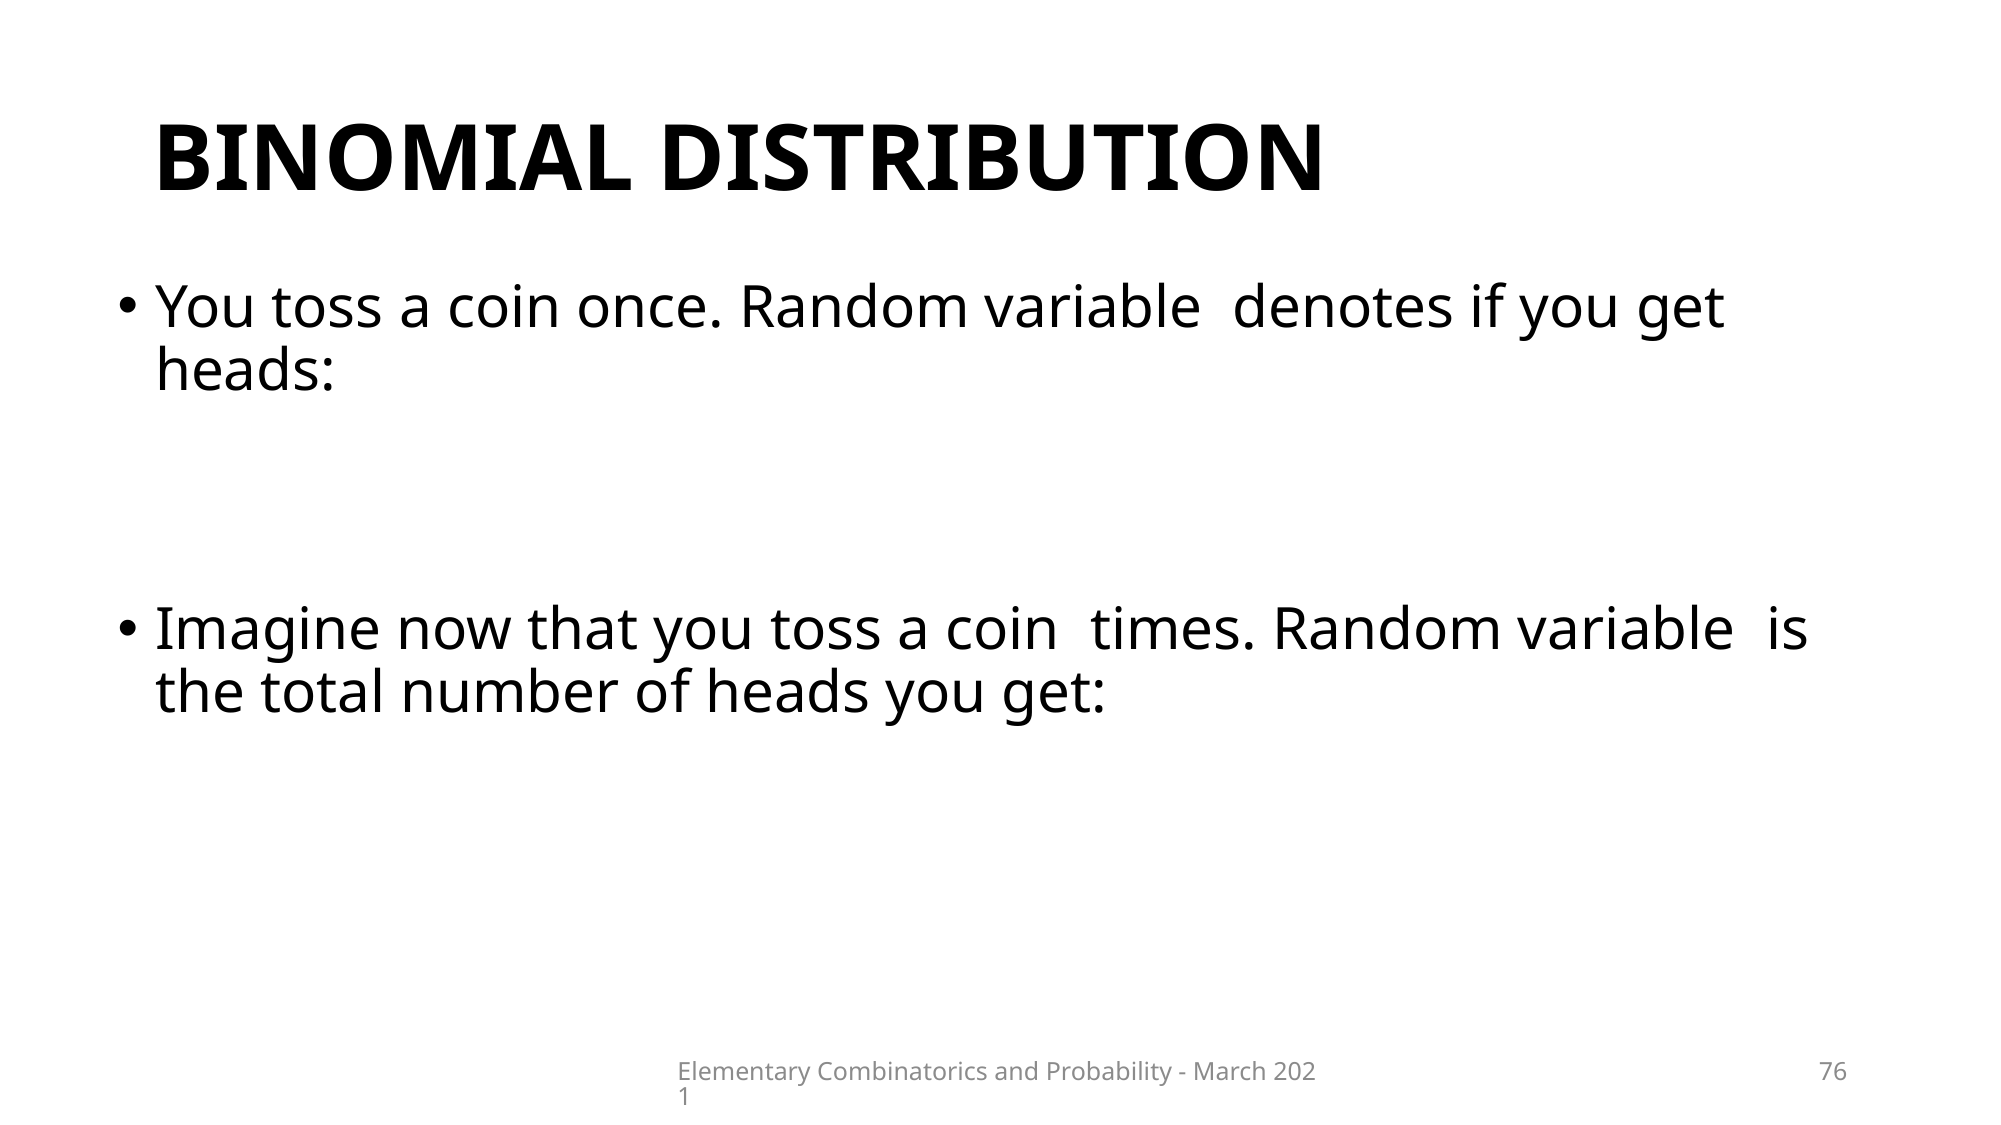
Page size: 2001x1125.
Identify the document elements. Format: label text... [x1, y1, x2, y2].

slide_number 76 [1412, 1042, 1863, 1103]
title Binomial distribution [137, 52, 1863, 270]
footer Elementary Combinatorics and Probability - March 2021 [662, 1042, 1338, 1103]
